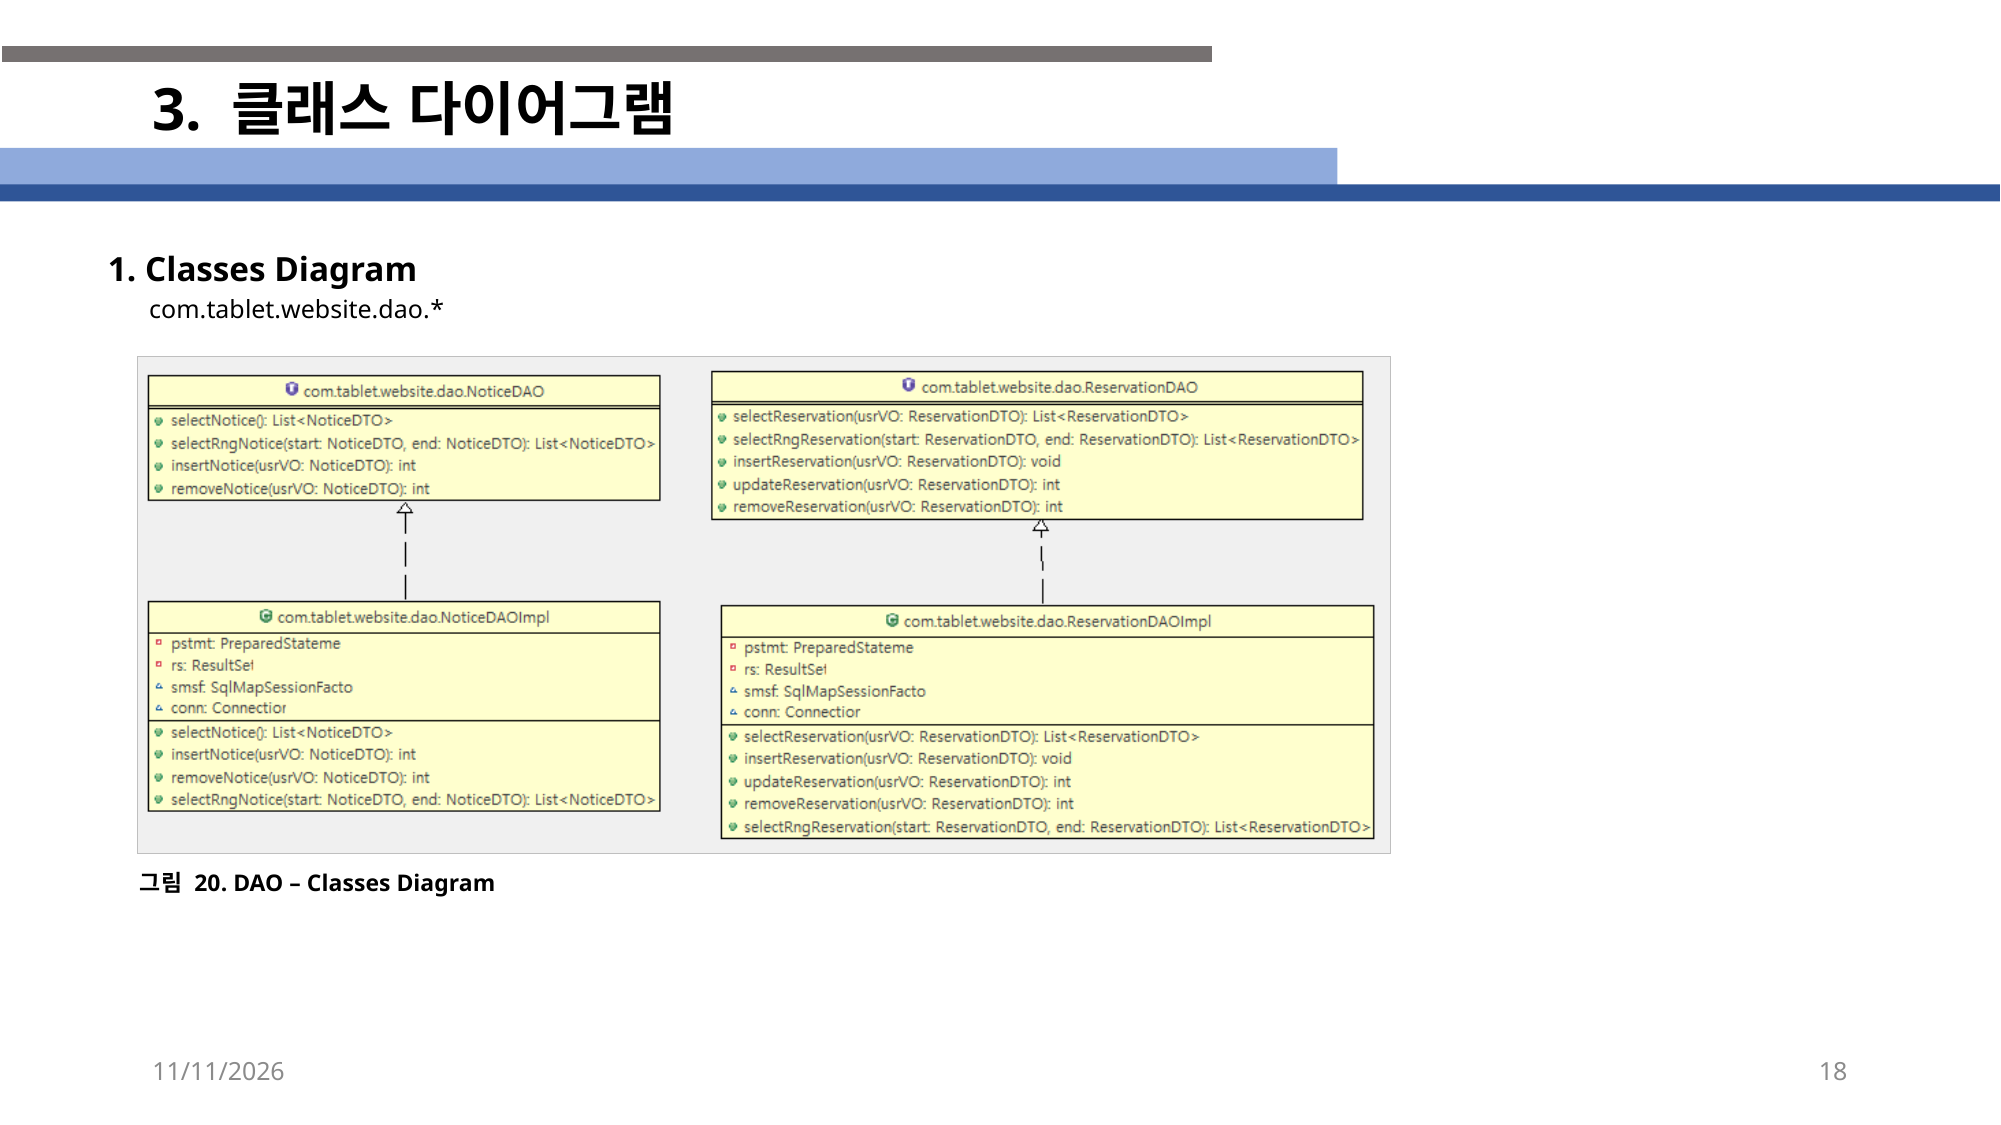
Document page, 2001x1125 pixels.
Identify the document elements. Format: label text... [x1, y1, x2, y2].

text_box [0, 146, 1339, 183]
title 3. 클래스 다이어그램 [137, 72, 1863, 152]
text_box [0, 183, 2000, 203]
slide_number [137, 1042, 588, 1103]
text_box [0, 43, 1215, 65]
text_box 1. Classes Diagram [93, 240, 743, 296]
picture [137, 356, 1392, 854]
text_box 그림 20. DAO – Classes Diagram [125, 860, 775, 904]
text_box com.tablet.website.dao.* [134, 286, 1370, 331]
slide_number 18 [1412, 1042, 1863, 1103]
